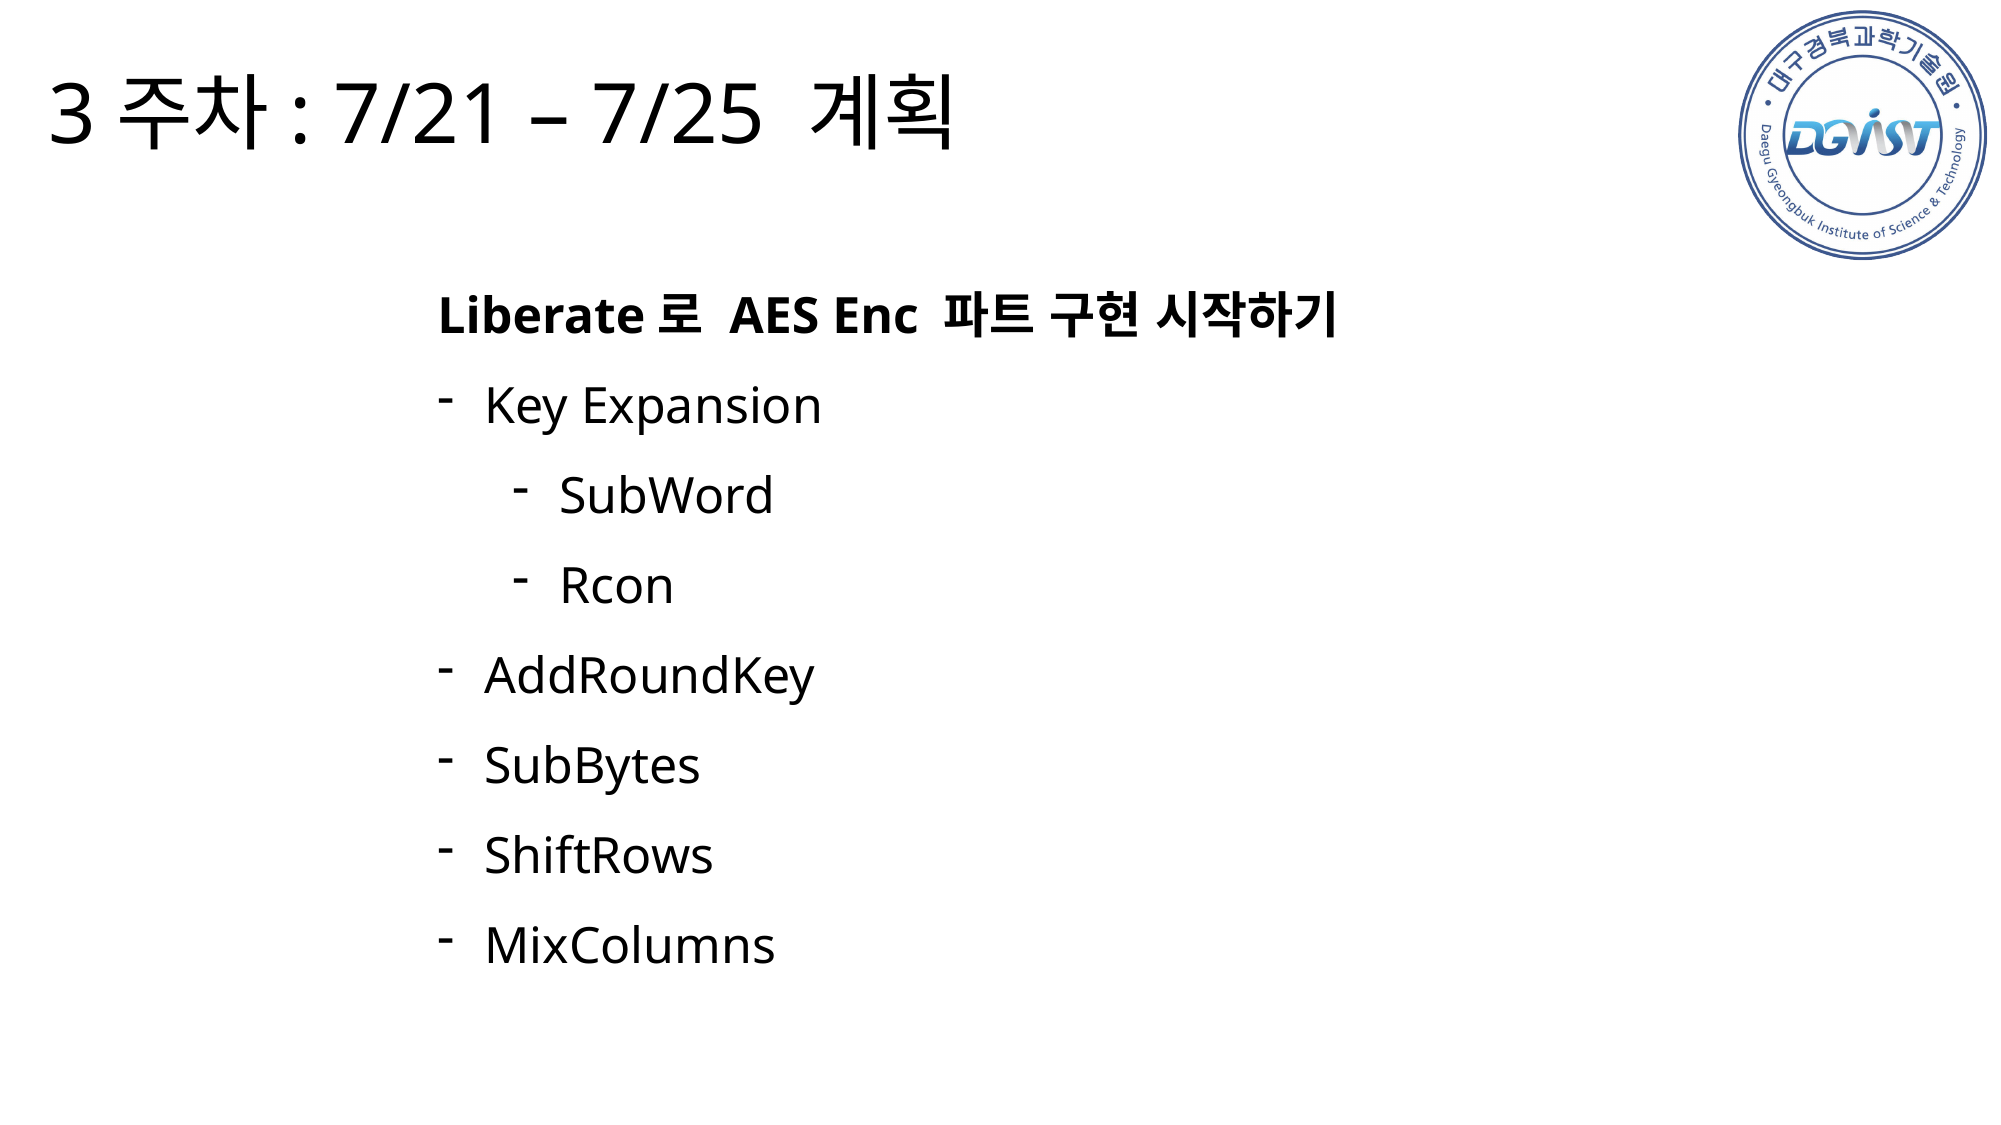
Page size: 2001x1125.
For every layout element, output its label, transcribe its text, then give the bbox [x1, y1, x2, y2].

text_box 3주차: 7/21 – 7/25 계획 [28, 24, 1382, 180]
text_box Liberate로 AES Enc 파트 구현 시작하기 Key Expansion SubWord Rcon AddRoundKey SubBytes ShiftRows MixColumns [422, 245, 1578, 981]
picture [1726, 0, 1999, 272]
